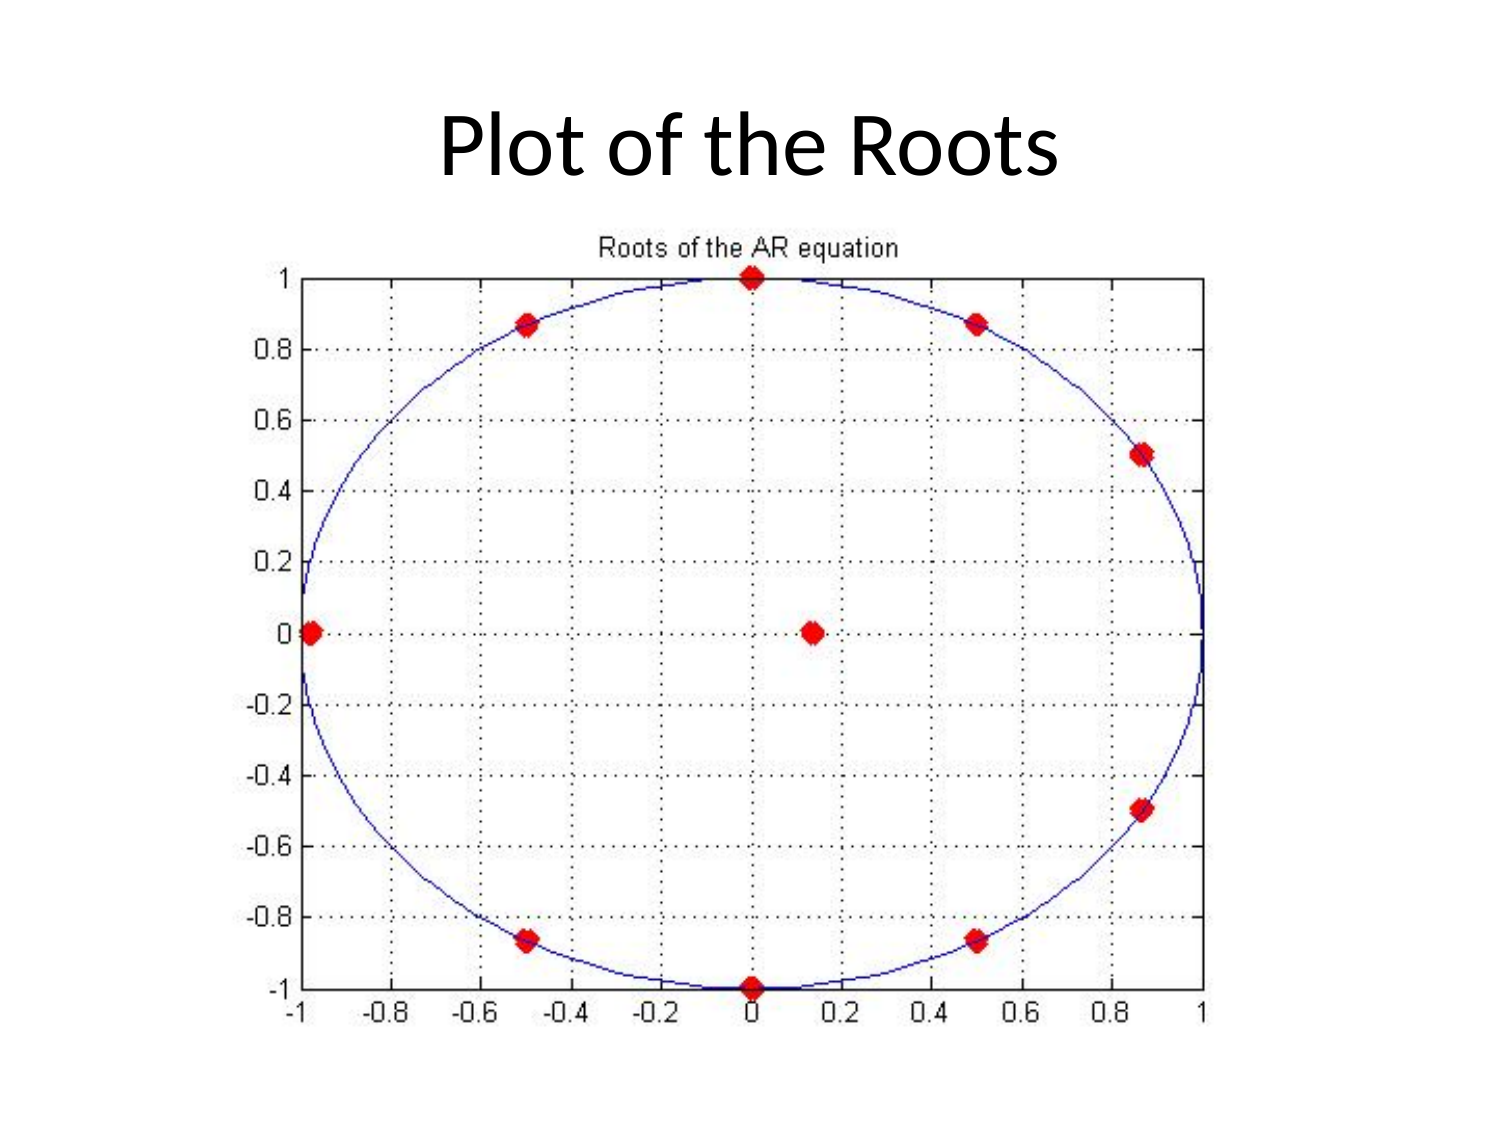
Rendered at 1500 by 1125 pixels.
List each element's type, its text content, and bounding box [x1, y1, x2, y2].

title Plot of the Roots [75, 45, 1425, 233]
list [149, 212, 1313, 1085]
